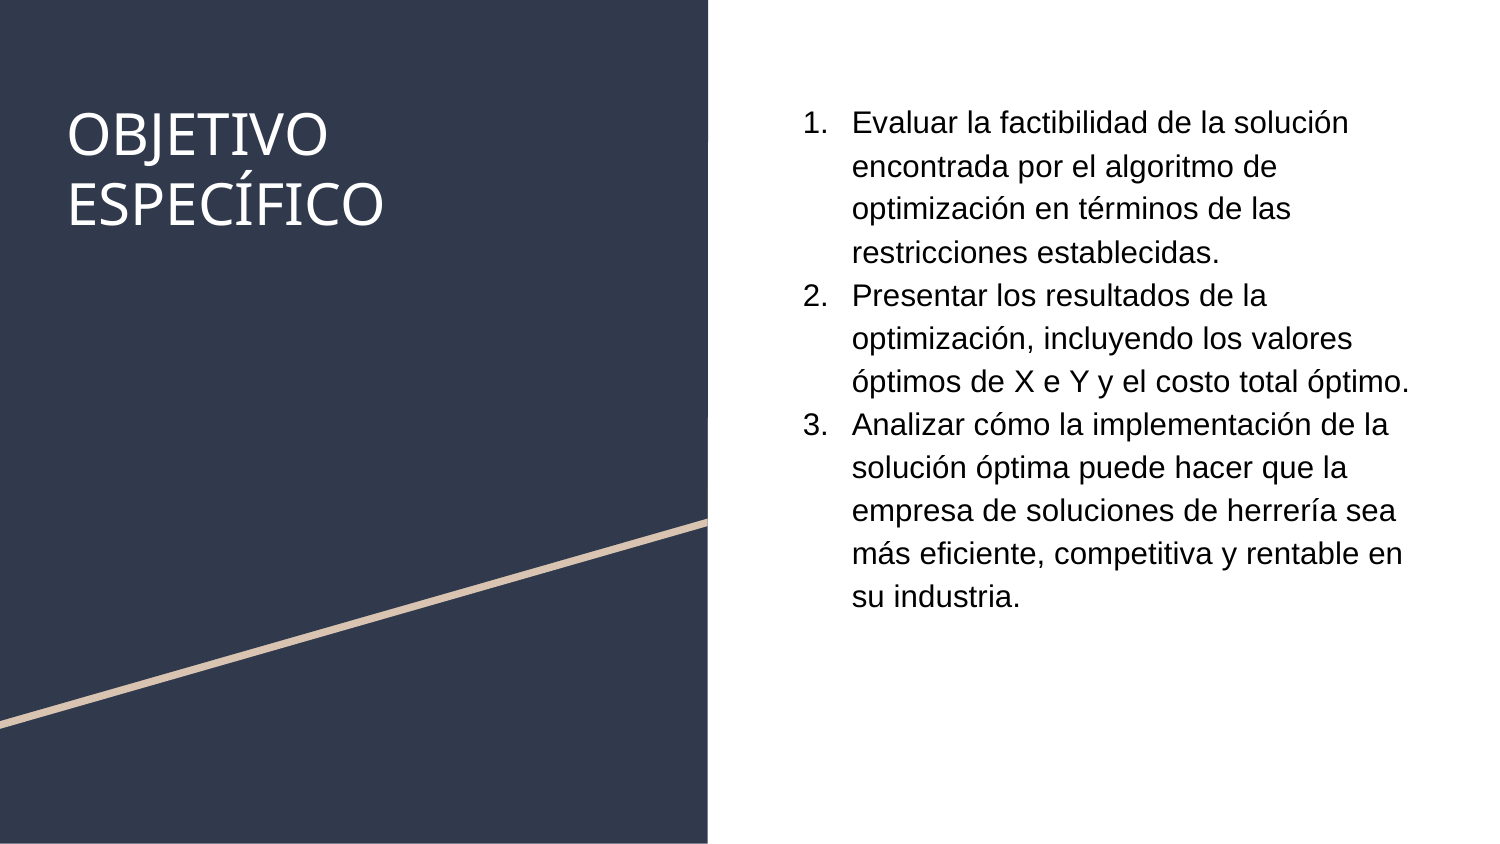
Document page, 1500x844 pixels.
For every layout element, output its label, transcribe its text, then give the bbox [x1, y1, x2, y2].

list Evaluar la factibilidad de la solución encontrada por el algoritmo de optimización en términos de las restricciones establecidas. Presentar los resultados de la optimización, incluyendo los valores óptimos de X e Y y el costo total óptimo. Analizar cómo la implementación de la solución óptima puede hacer que la empresa de soluciones de herrería sea más eficiente, competitiva y rentable en su industria. [761, 82, 1446, 755]
title OBJETIVO ESPECÍFICO [51, 82, 660, 494]
